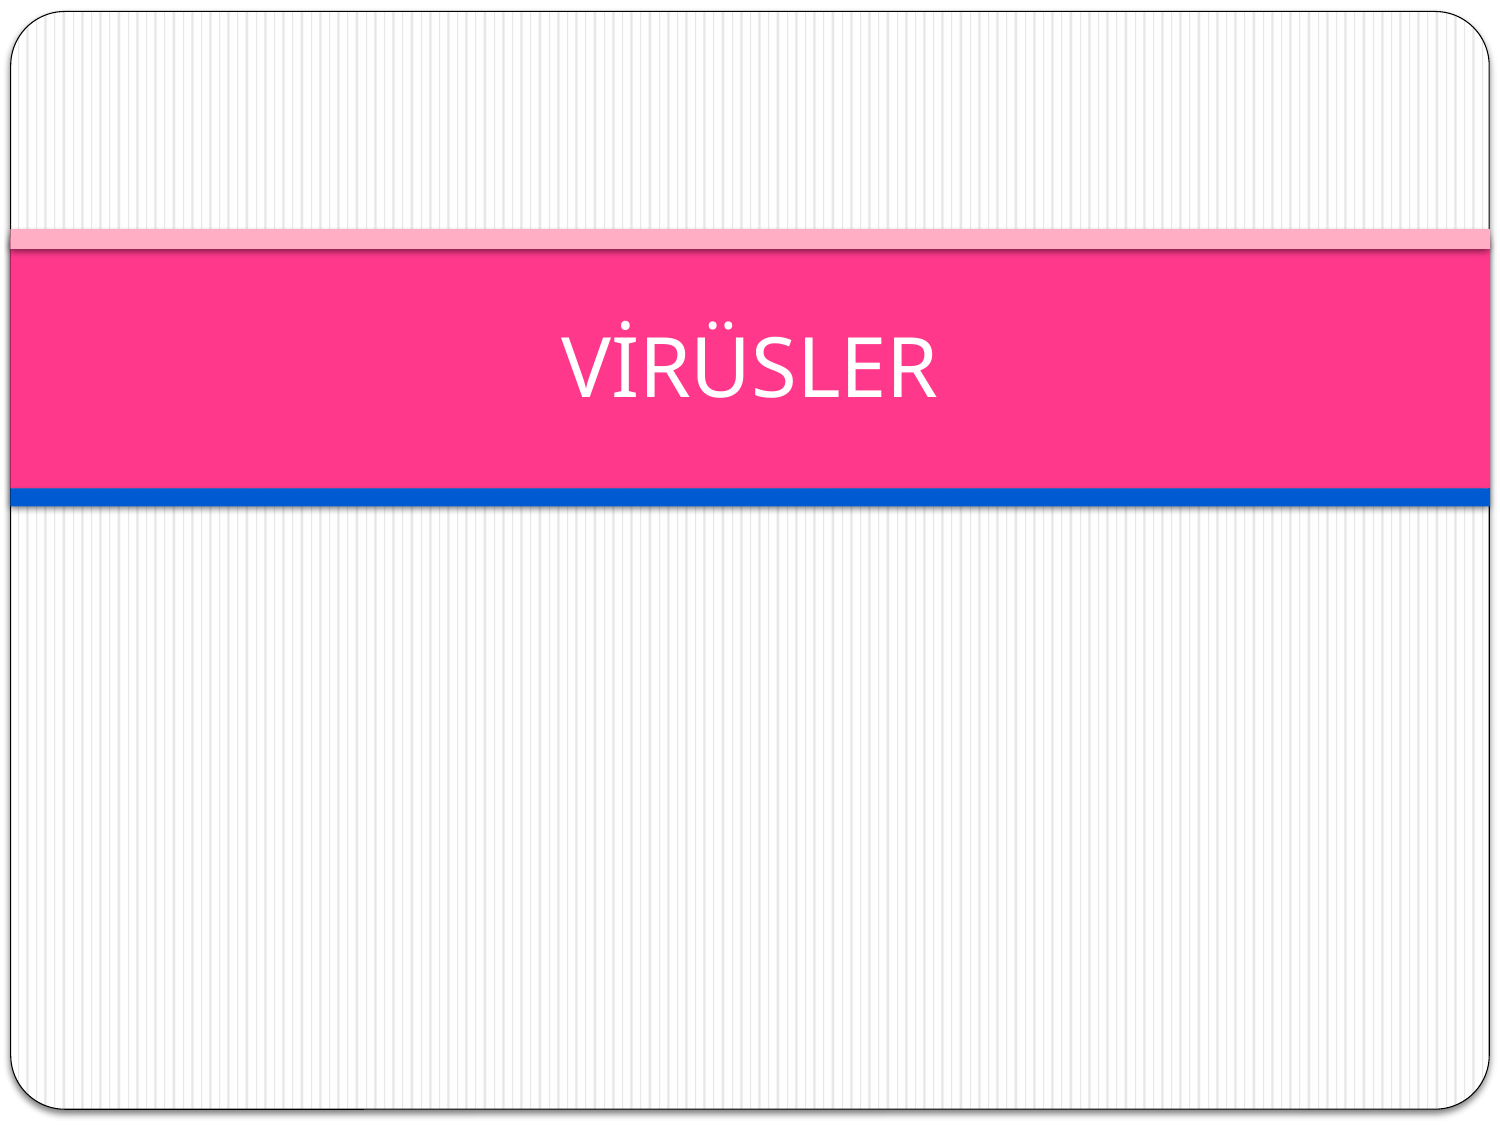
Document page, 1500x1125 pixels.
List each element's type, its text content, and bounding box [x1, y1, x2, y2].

title VİRÜSLER [75, 247, 1425, 489]
